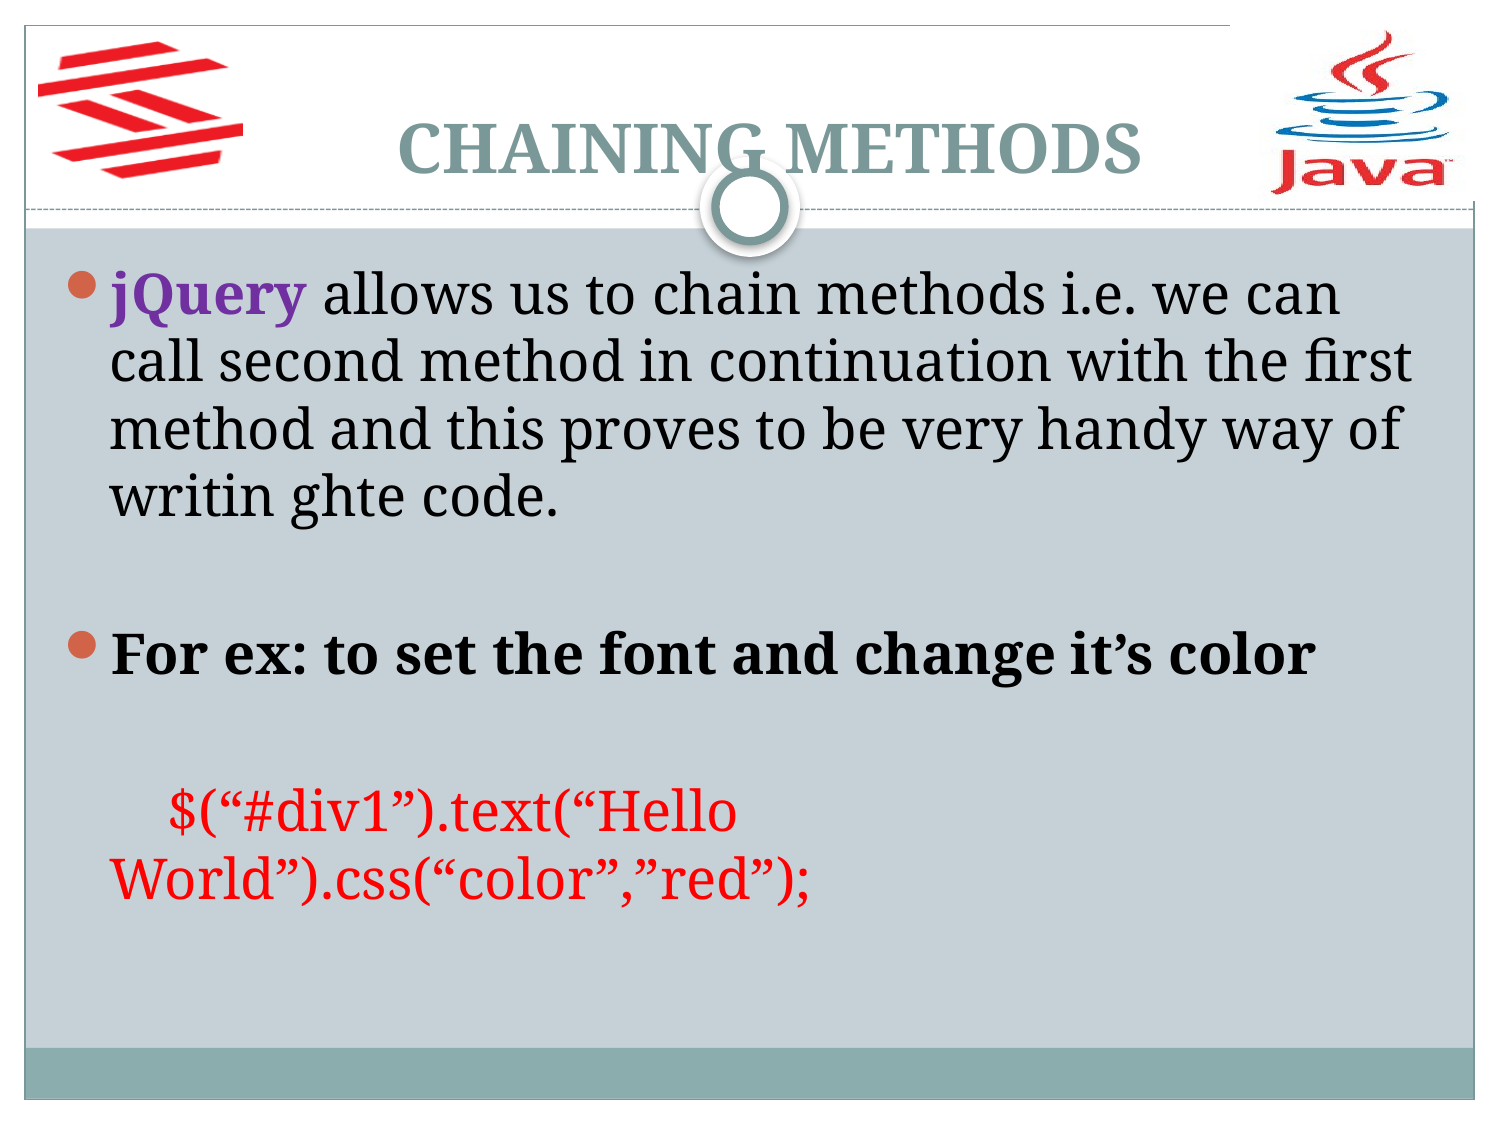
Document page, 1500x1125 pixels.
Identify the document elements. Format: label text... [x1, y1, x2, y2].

title CHAINING METHODS [70, 70, 1223, 195]
list jQuery allows us to chain methods i.e. we can call second method in continuation with the first method and this proves to be very handy way of writin ghte code. For ex: to set the font and change it’s color $(“#div1”).text(“Hello World”).css(“color”,”red”); [49, 250, 1445, 1001]
picture [37, 40, 243, 185]
picture [1230, 23, 1483, 201]
